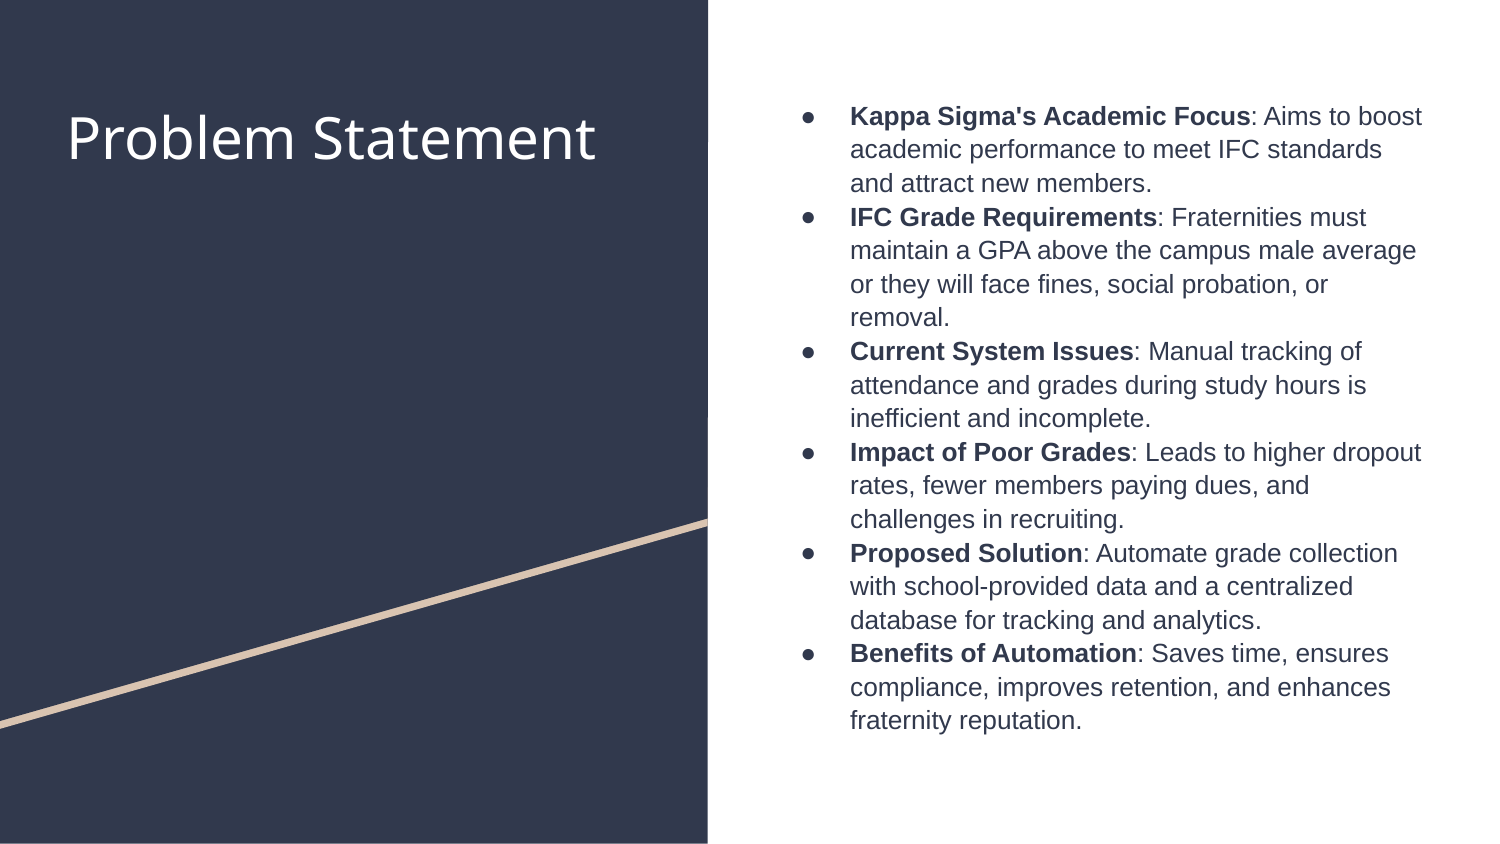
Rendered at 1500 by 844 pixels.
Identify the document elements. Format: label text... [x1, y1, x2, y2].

list Kappa Sigma's Academic Focus: Aims to boost academic performance to meet IFC standards and attract new members. IFC Grade Requirements: Fraternities must maintain a GPA above the campus male average or they will face fines, social probation, or removal. Current System Issues: Manual tracking of attendance and grades during study hours is inefficient and incomplete. Impact of Poor Grades: Leads to higher dropout rates, fewer members paying dues, and challenges in recruiting. Proposed Solution: Automate grade collection with school-provided data and a centralized database for tracking and analytics. Benefits of Automation: Saves time, ensures compliance, improves retention, and enhances fraternity reputation. [761, 82, 1446, 755]
title Problem Statement [51, 82, 660, 494]
